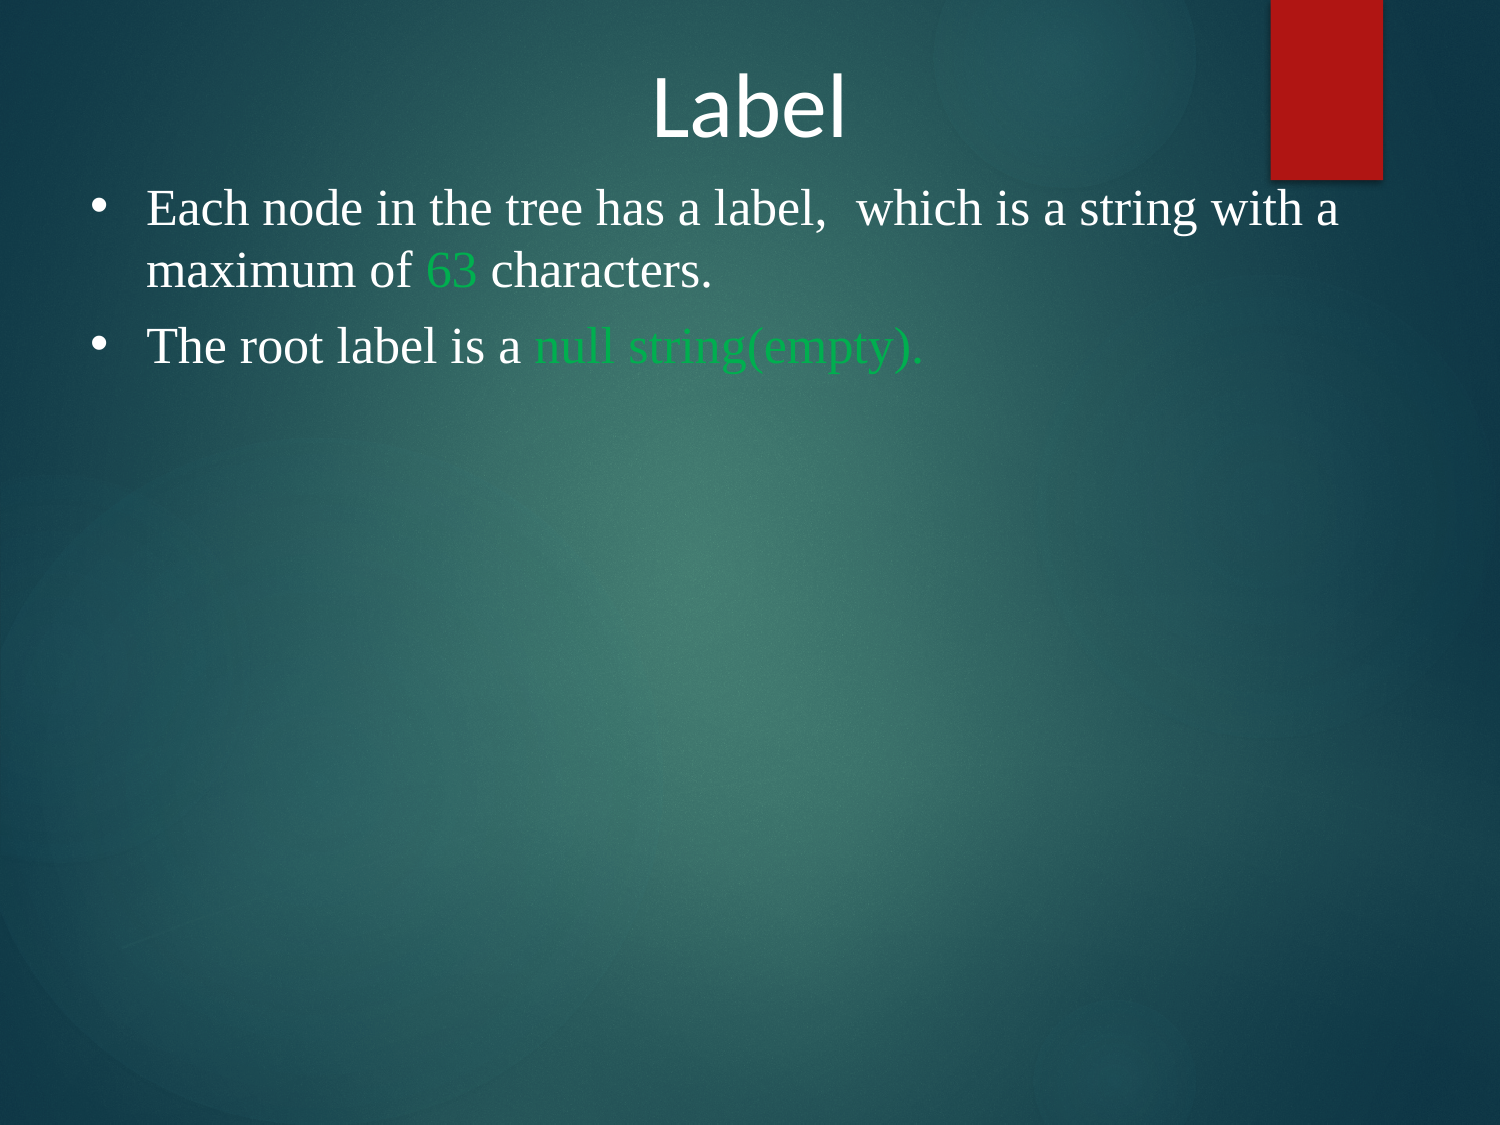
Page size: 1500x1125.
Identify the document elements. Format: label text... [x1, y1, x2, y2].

text_box The root label is a null string(empty). [144, 316, 935, 373]
text_box Label Each node in the tree has a label, maximum of 63 characters. [144, 57, 851, 297]
text_box • [87, 174, 119, 232]
text_box • [87, 312, 119, 370]
text_box which is a string with a [853, 178, 1350, 235]
